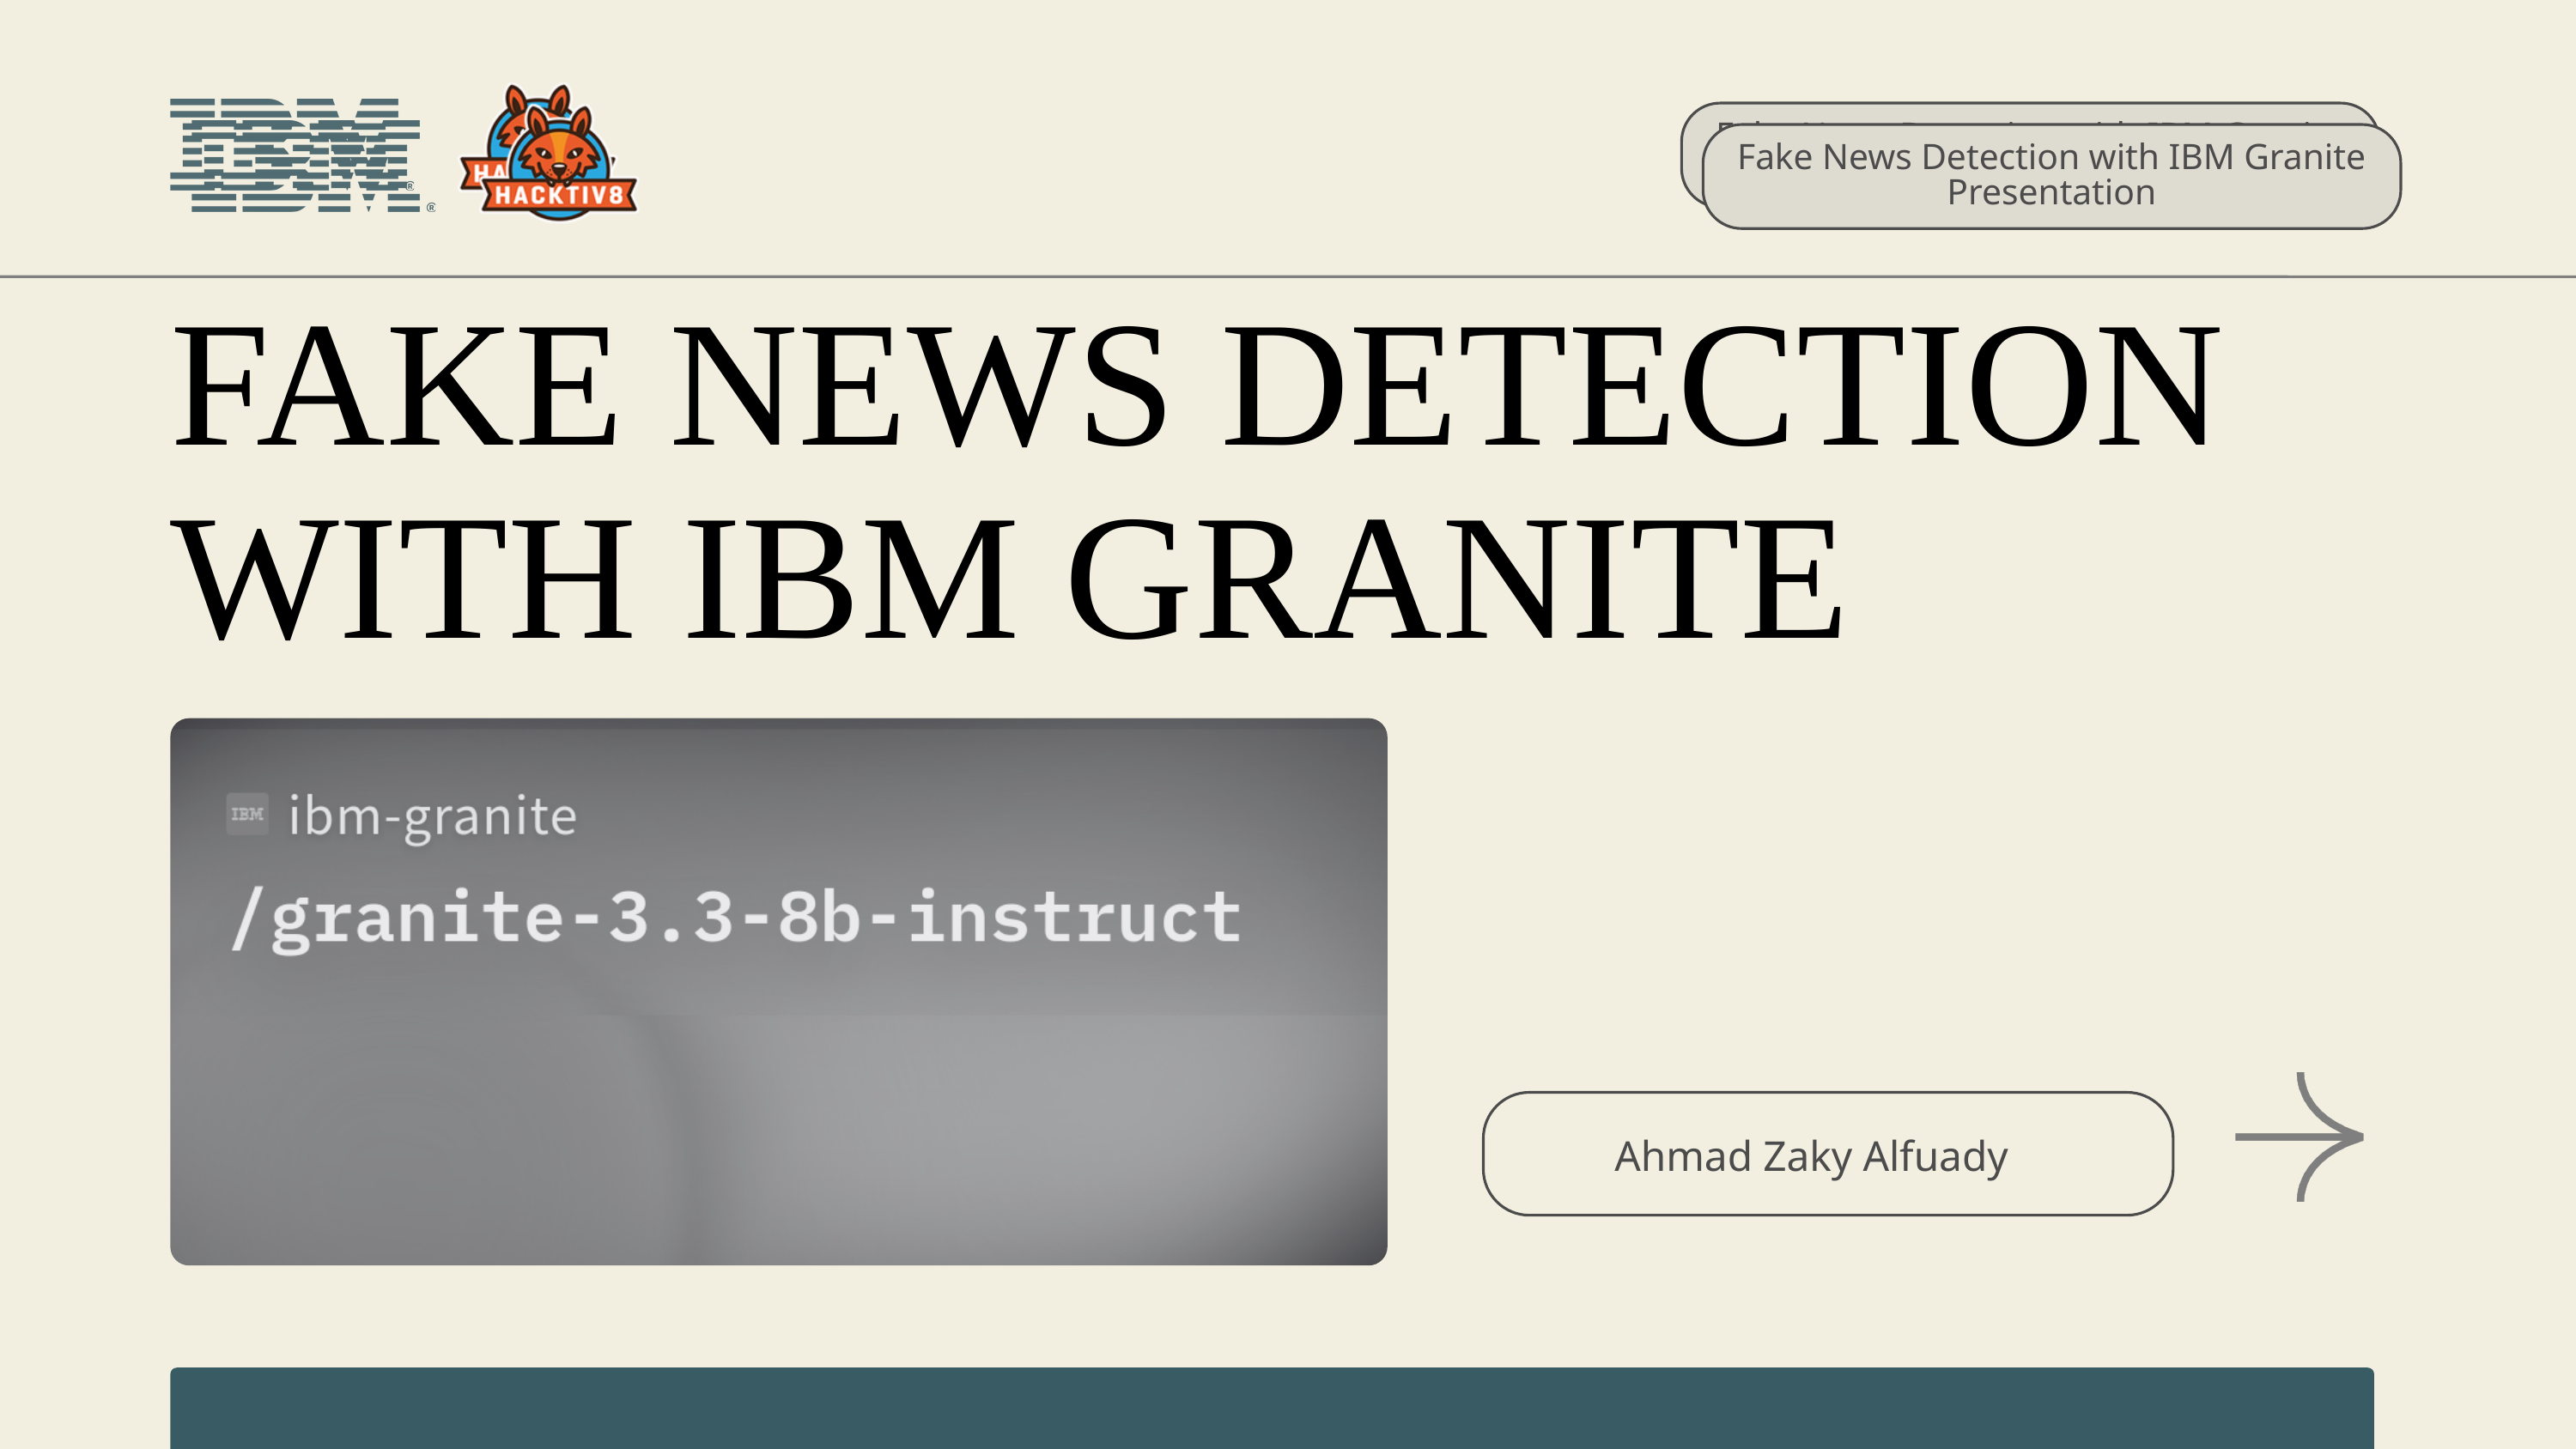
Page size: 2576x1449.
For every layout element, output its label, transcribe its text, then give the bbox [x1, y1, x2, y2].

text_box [1483, 1092, 2174, 1216]
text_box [191, 33, 2402, 294]
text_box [170, 1367, 2375, 1449]
text_box [2235, 1072, 2364, 1202]
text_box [170, 718, 1388, 1266]
text_box FAKE NEWS DETECTION WITH IBM GRANITE [170, 288, 2364, 675]
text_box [170, 11, 2380, 272]
